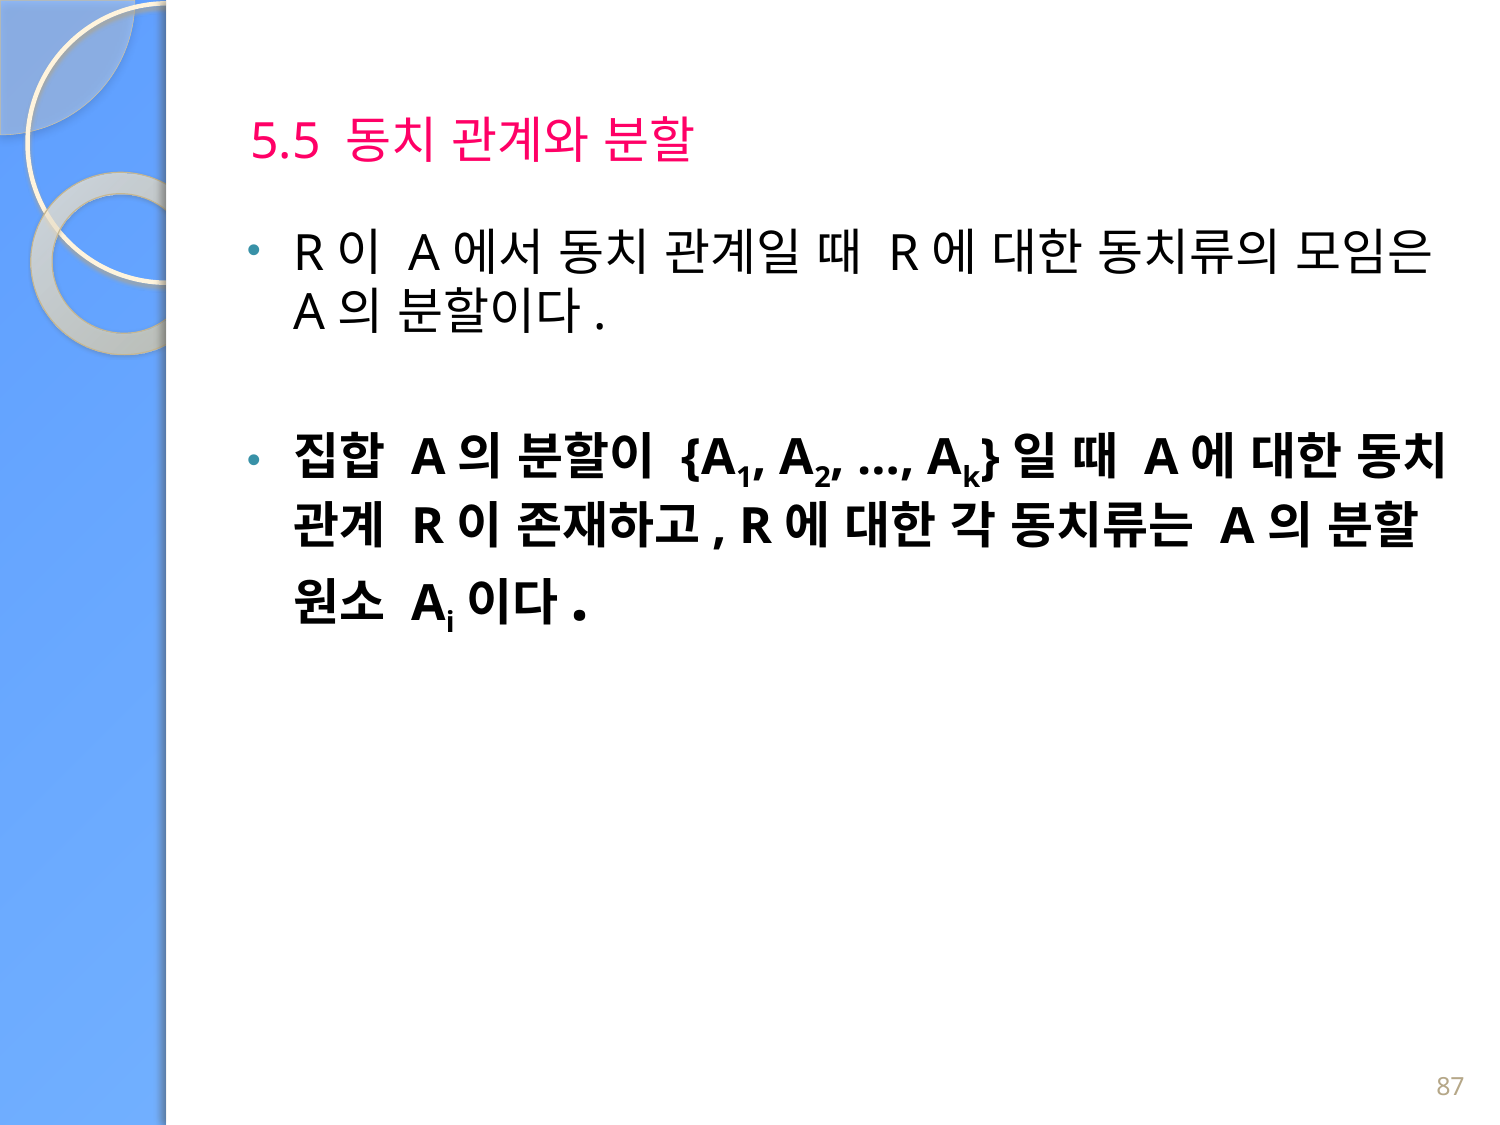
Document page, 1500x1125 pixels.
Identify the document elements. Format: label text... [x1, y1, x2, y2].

title 5.5 동치 관계와 분할 [235, 45, 1466, 212]
slide_number 87 [1413, 1034, 1488, 1113]
list R이 A에서 동치 관계일 때 R에 대한 동치류의 모임은 A의 분할이다. 집합 A의 분할이 {A1, A2, …, Ak}일 때 A에 대한 동치 관계 R이 존재하고, R에 대한 각 동치류는 A의 분할 원소 Ai이다. [218, 212, 1469, 1075]
